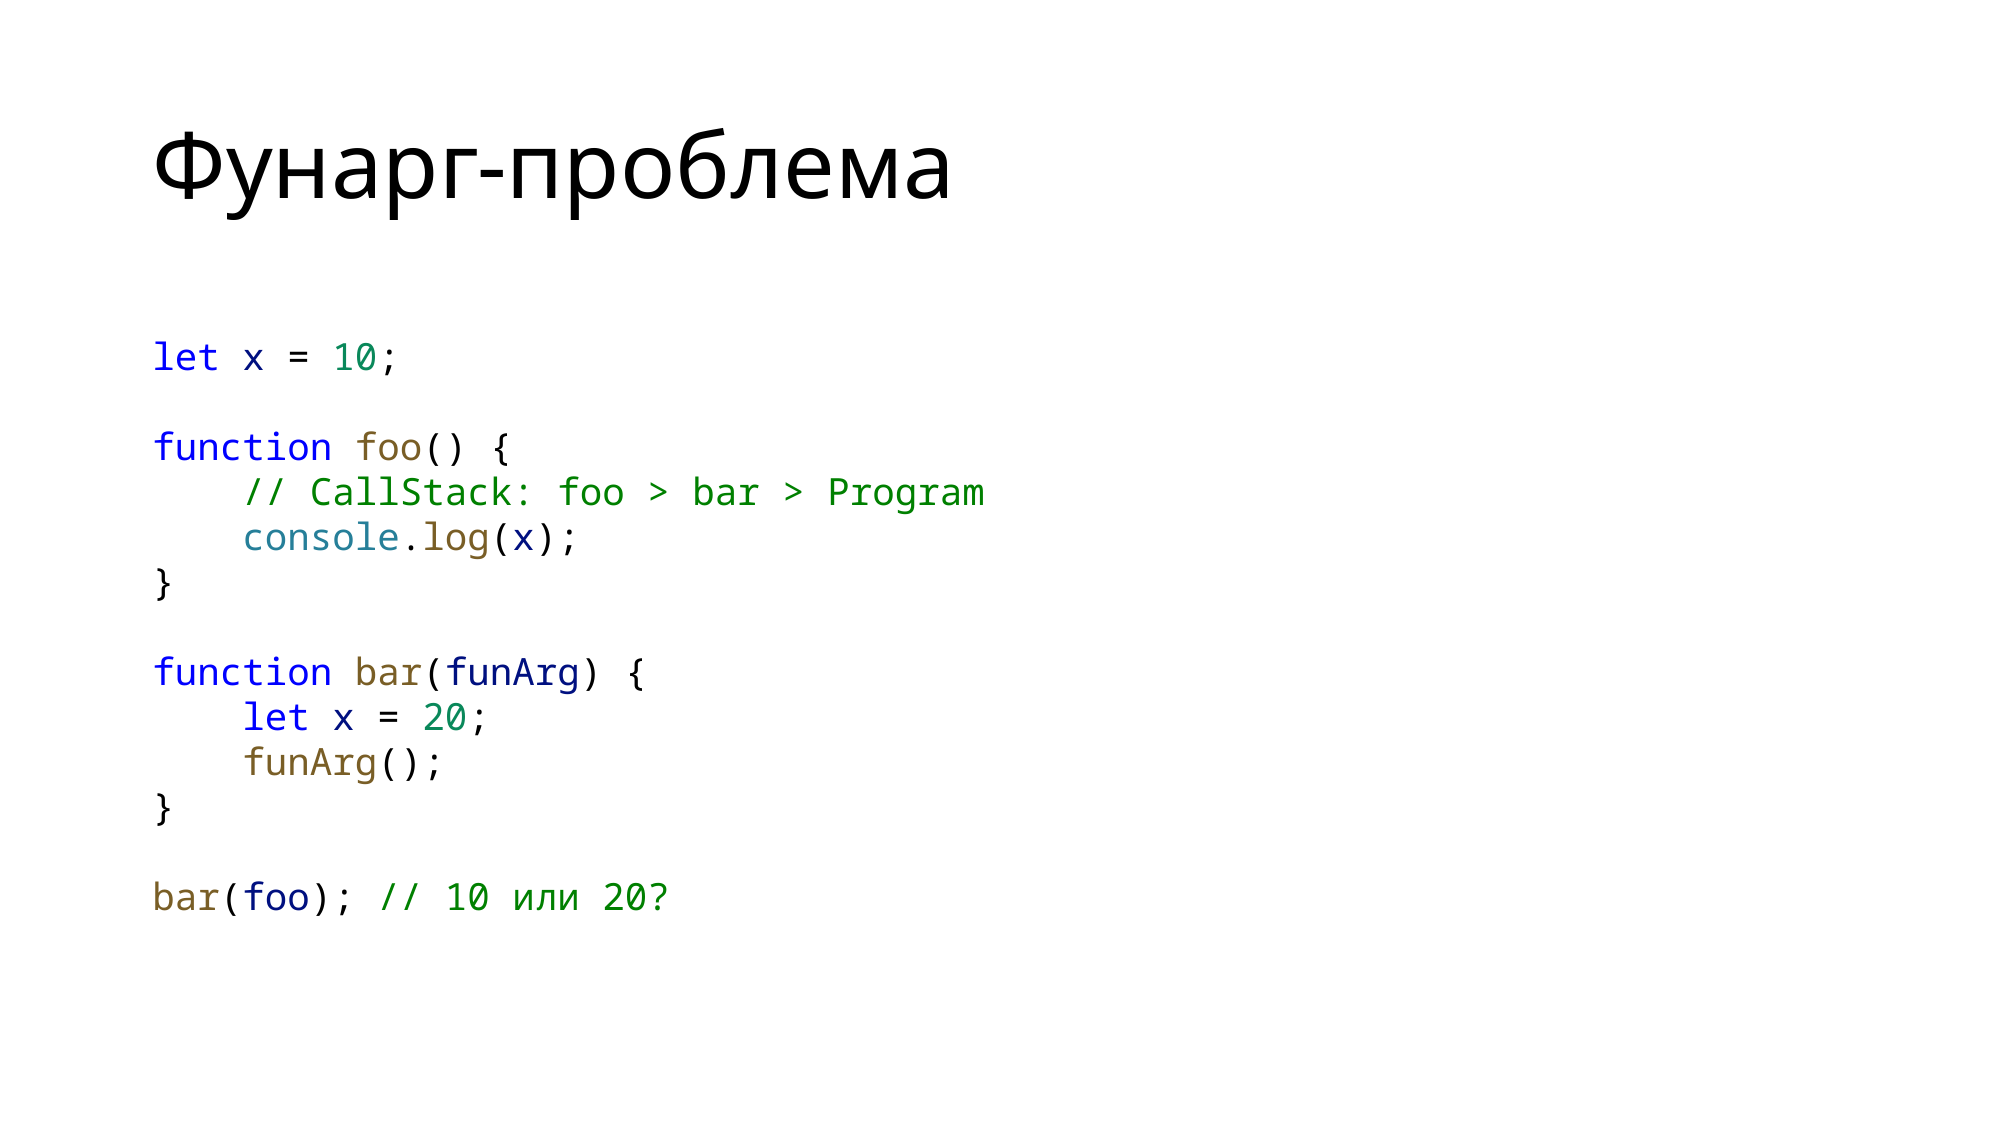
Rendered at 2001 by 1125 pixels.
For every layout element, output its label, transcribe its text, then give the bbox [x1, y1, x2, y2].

title Фунарг-проблема [137, 59, 1863, 278]
text_box let x = 10; function foo() { // CallStack: foo > bar > Program console.log(x); } function bar(funArg) { let x = 20; funArg(); } bar(foo); // 10 или 20? [137, 325, 1138, 926]
